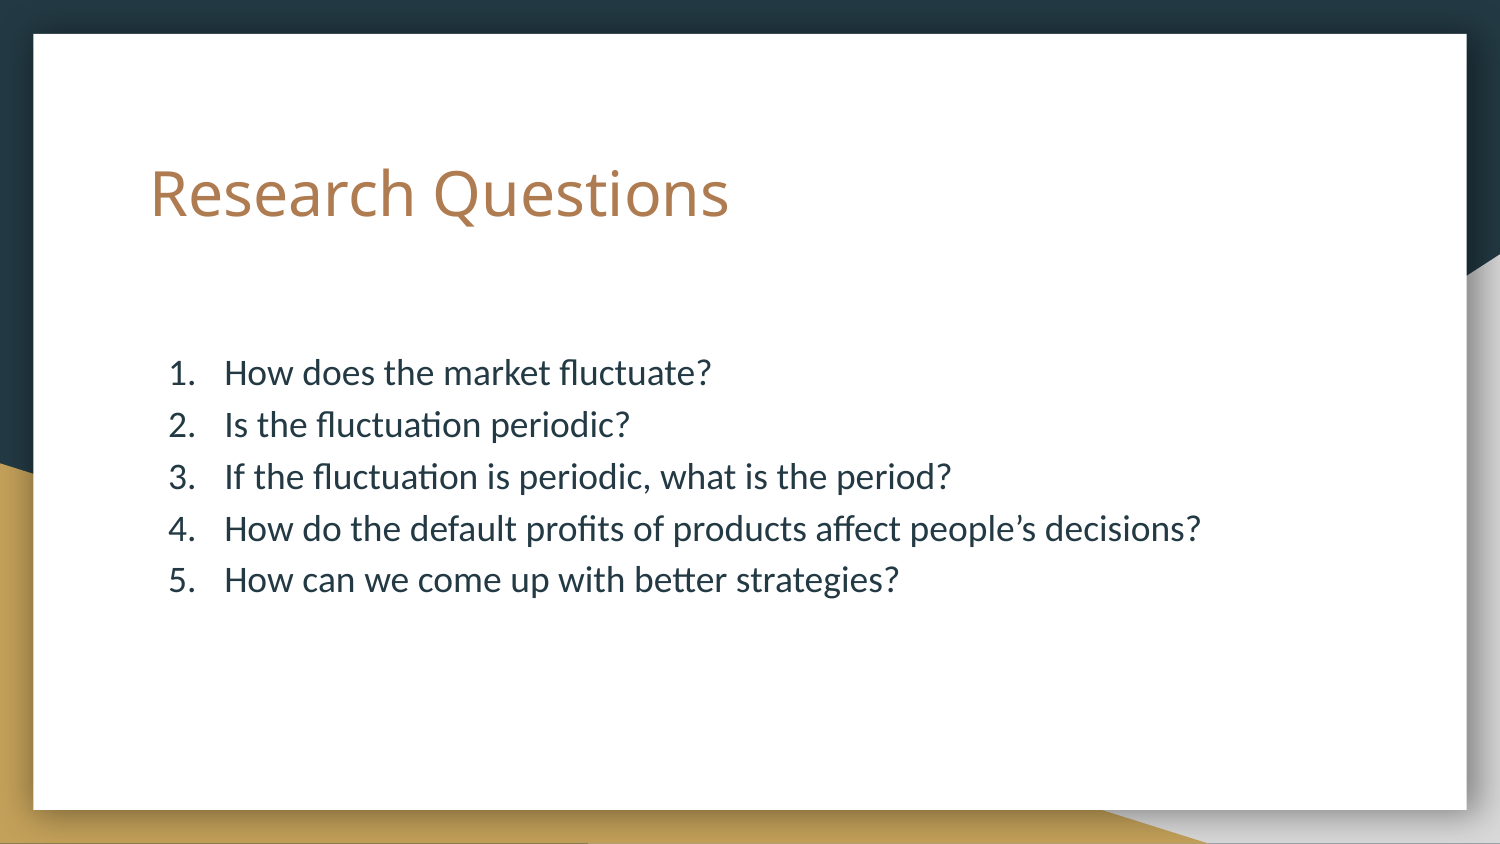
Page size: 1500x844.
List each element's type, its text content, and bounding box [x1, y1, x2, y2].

title Research Questions [134, 138, 1366, 296]
list How does the market fluctuate? Is the fluctuation periodic? If the fluctuation is periodic, what is the period? How do the default profits of products affect people’s decisions? How can we come up with better strategies? [134, 326, 1366, 729]
